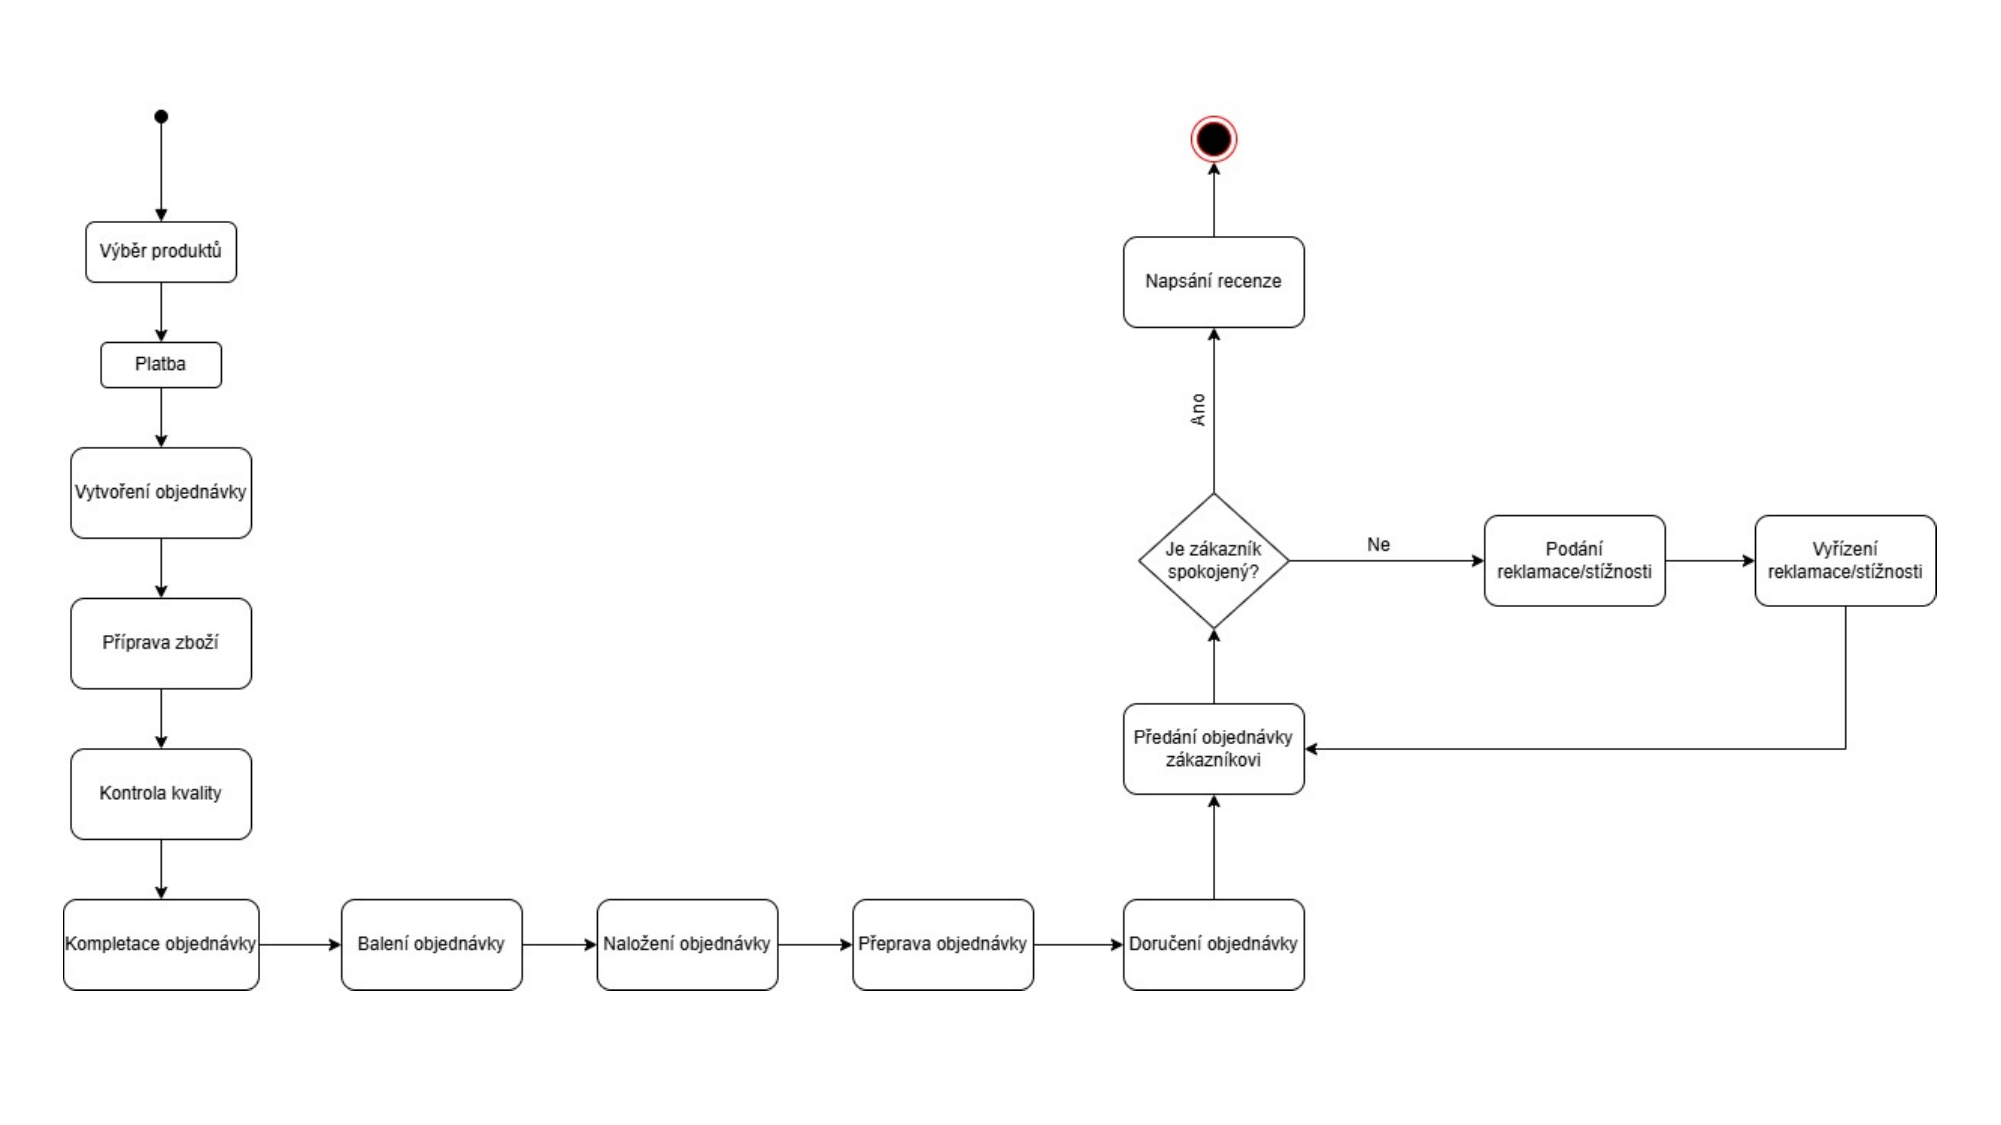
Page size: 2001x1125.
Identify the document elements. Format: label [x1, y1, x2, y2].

picture [62, 101, 1938, 991]
